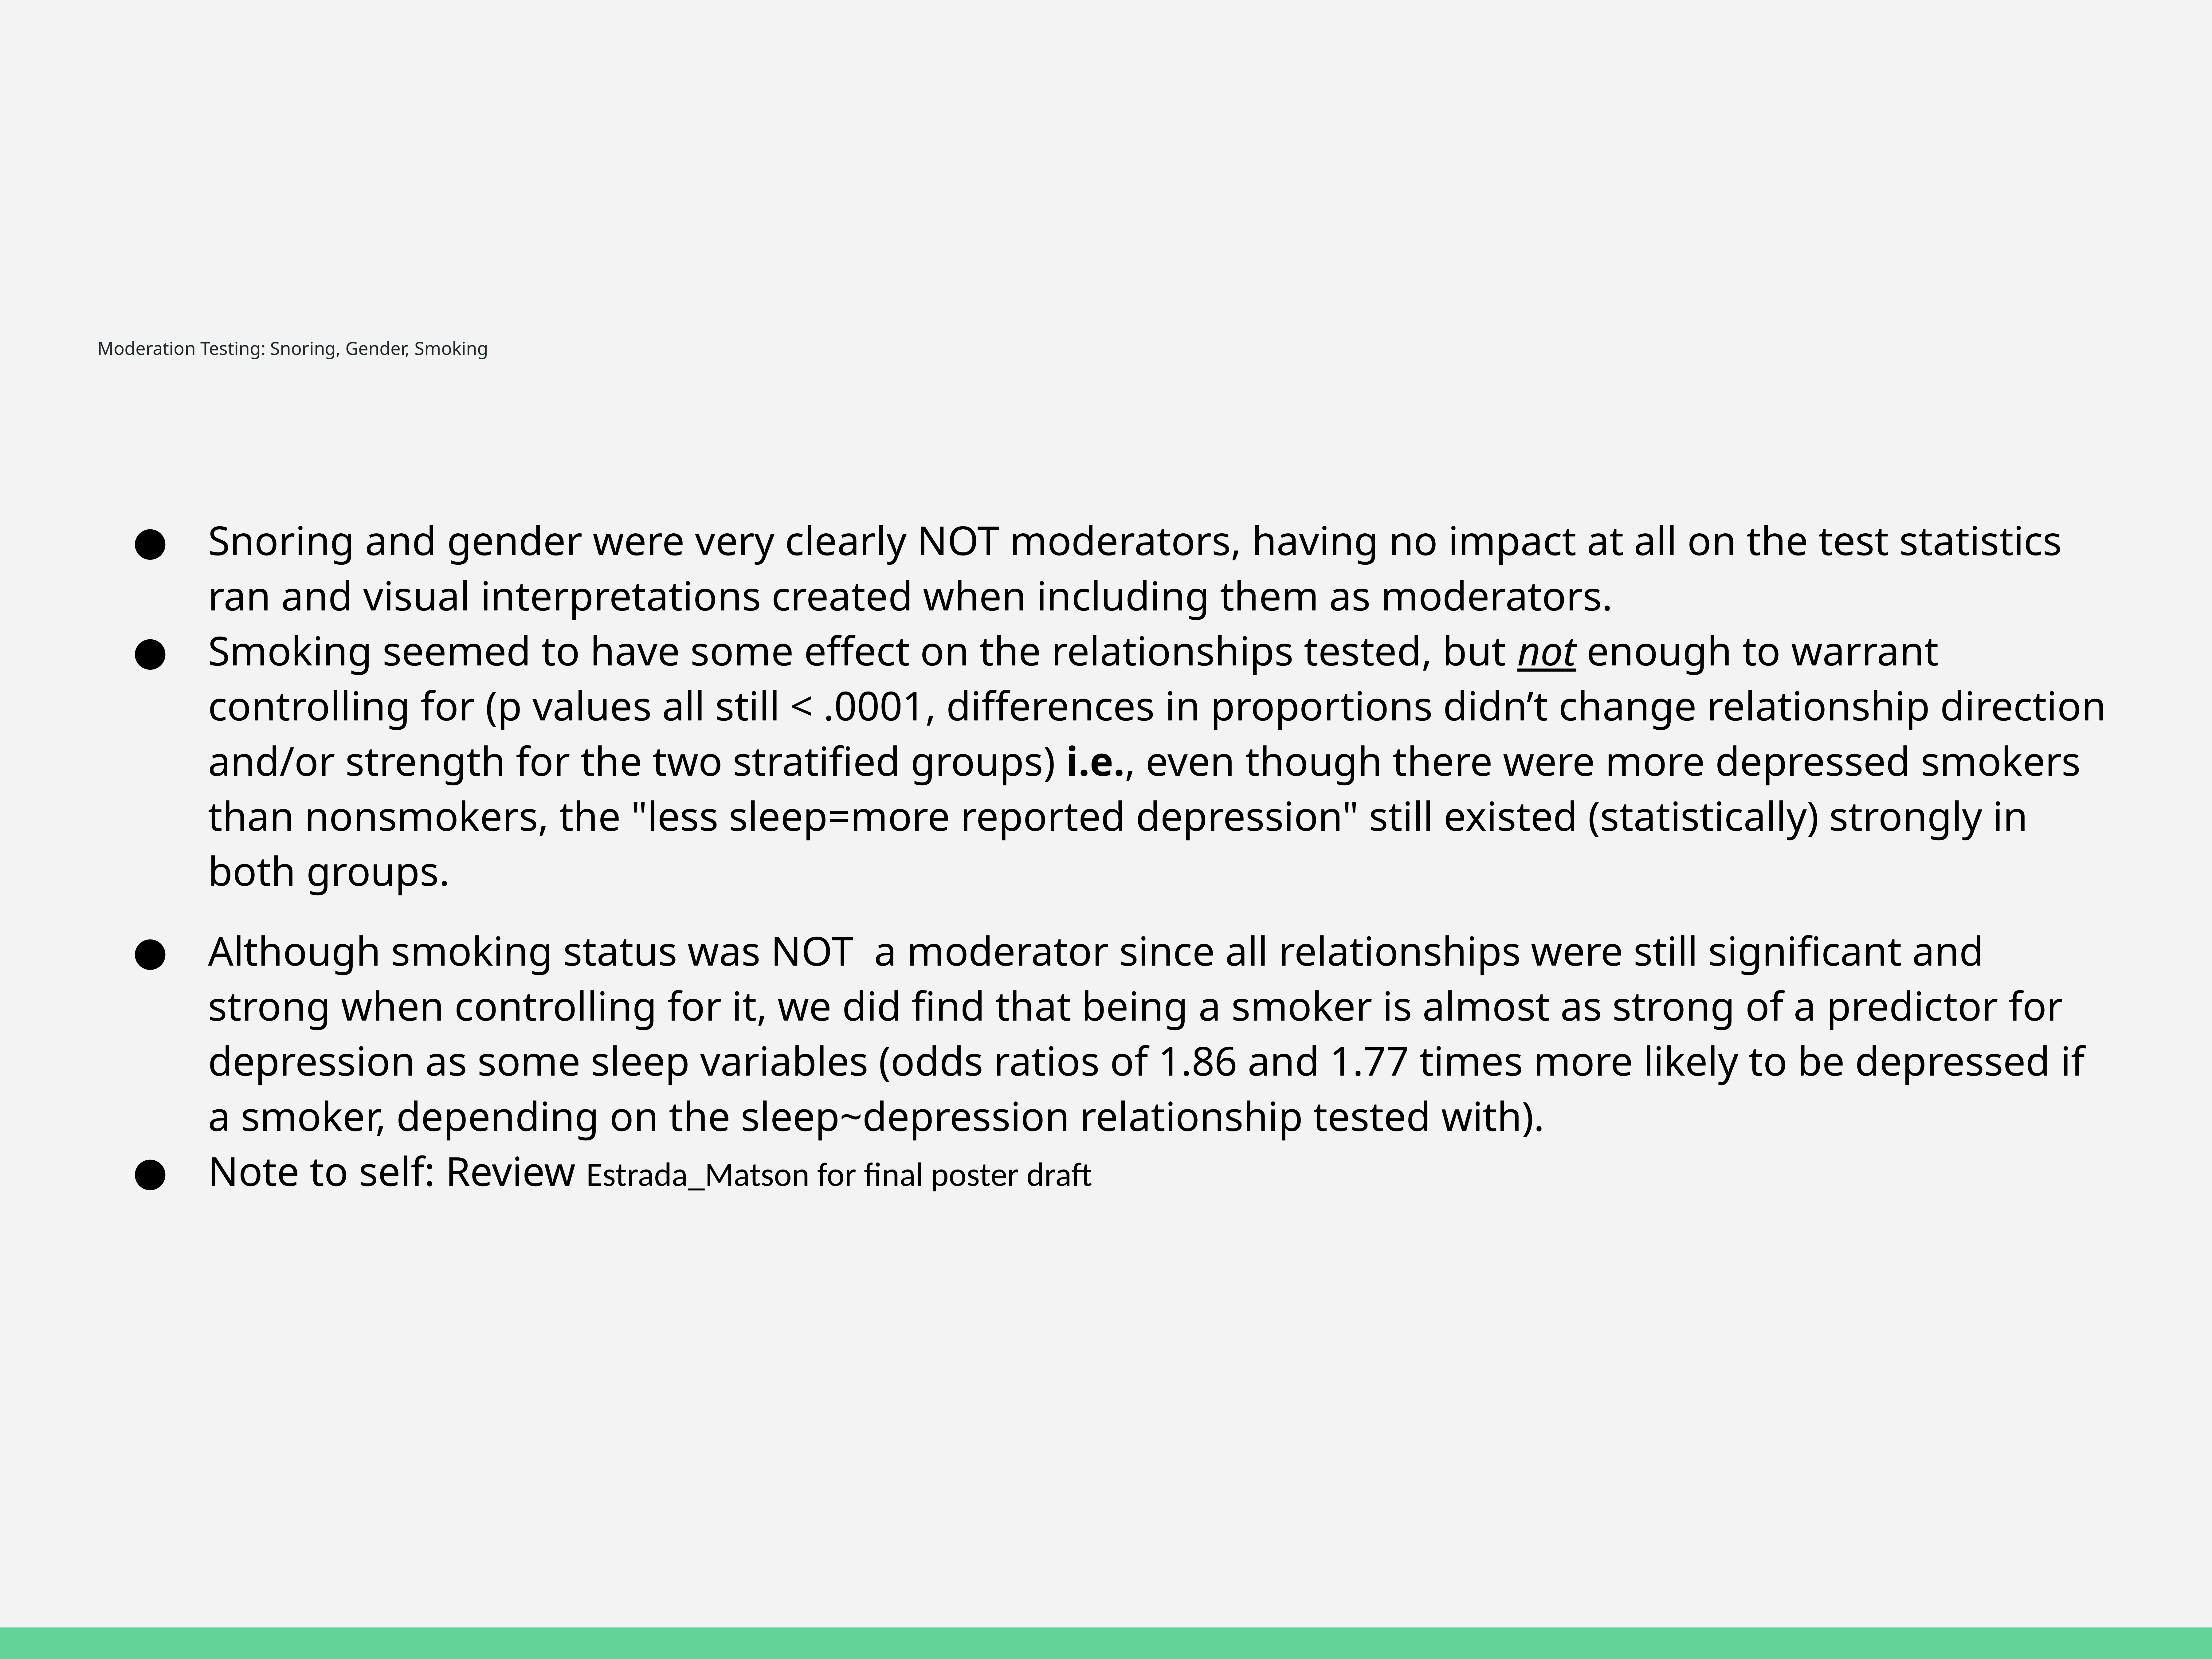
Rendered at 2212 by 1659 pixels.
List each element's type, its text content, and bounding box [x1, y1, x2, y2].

title Moderation Testing: Snoring, Gender, Smoking [75, 315, 2137, 454]
list Snoring and gender were very clearly NOT moderators, having no impact at all on the test statistics ran and visual interpretations created when including them as moderators. Smoking seemed to have some effect on the relationships tested, but not enough to warrant controlling for (p values all still < .0001, differences in proportions didn’t change relationship direction and/or strength for the two stratified groups) i.e., even though there were more depressed smokers than nonsmokers, the "less sleep=more reported depression" still existed (statistically) strongly in both groups. Although smoking status was NOT a moderator since all relationships were still significant and strong when controlling for it, we did find that being a smoker is almost as strong of a predictor for depression as some sleep variables (odds ratios of 1.86 and 1.77 times more likely to be depressed if a smoker, depending on the sleep~depression relationship tested with). Note to self: Review Estrada_Matson for final poster draft [75, 486, 2137, 1313]
